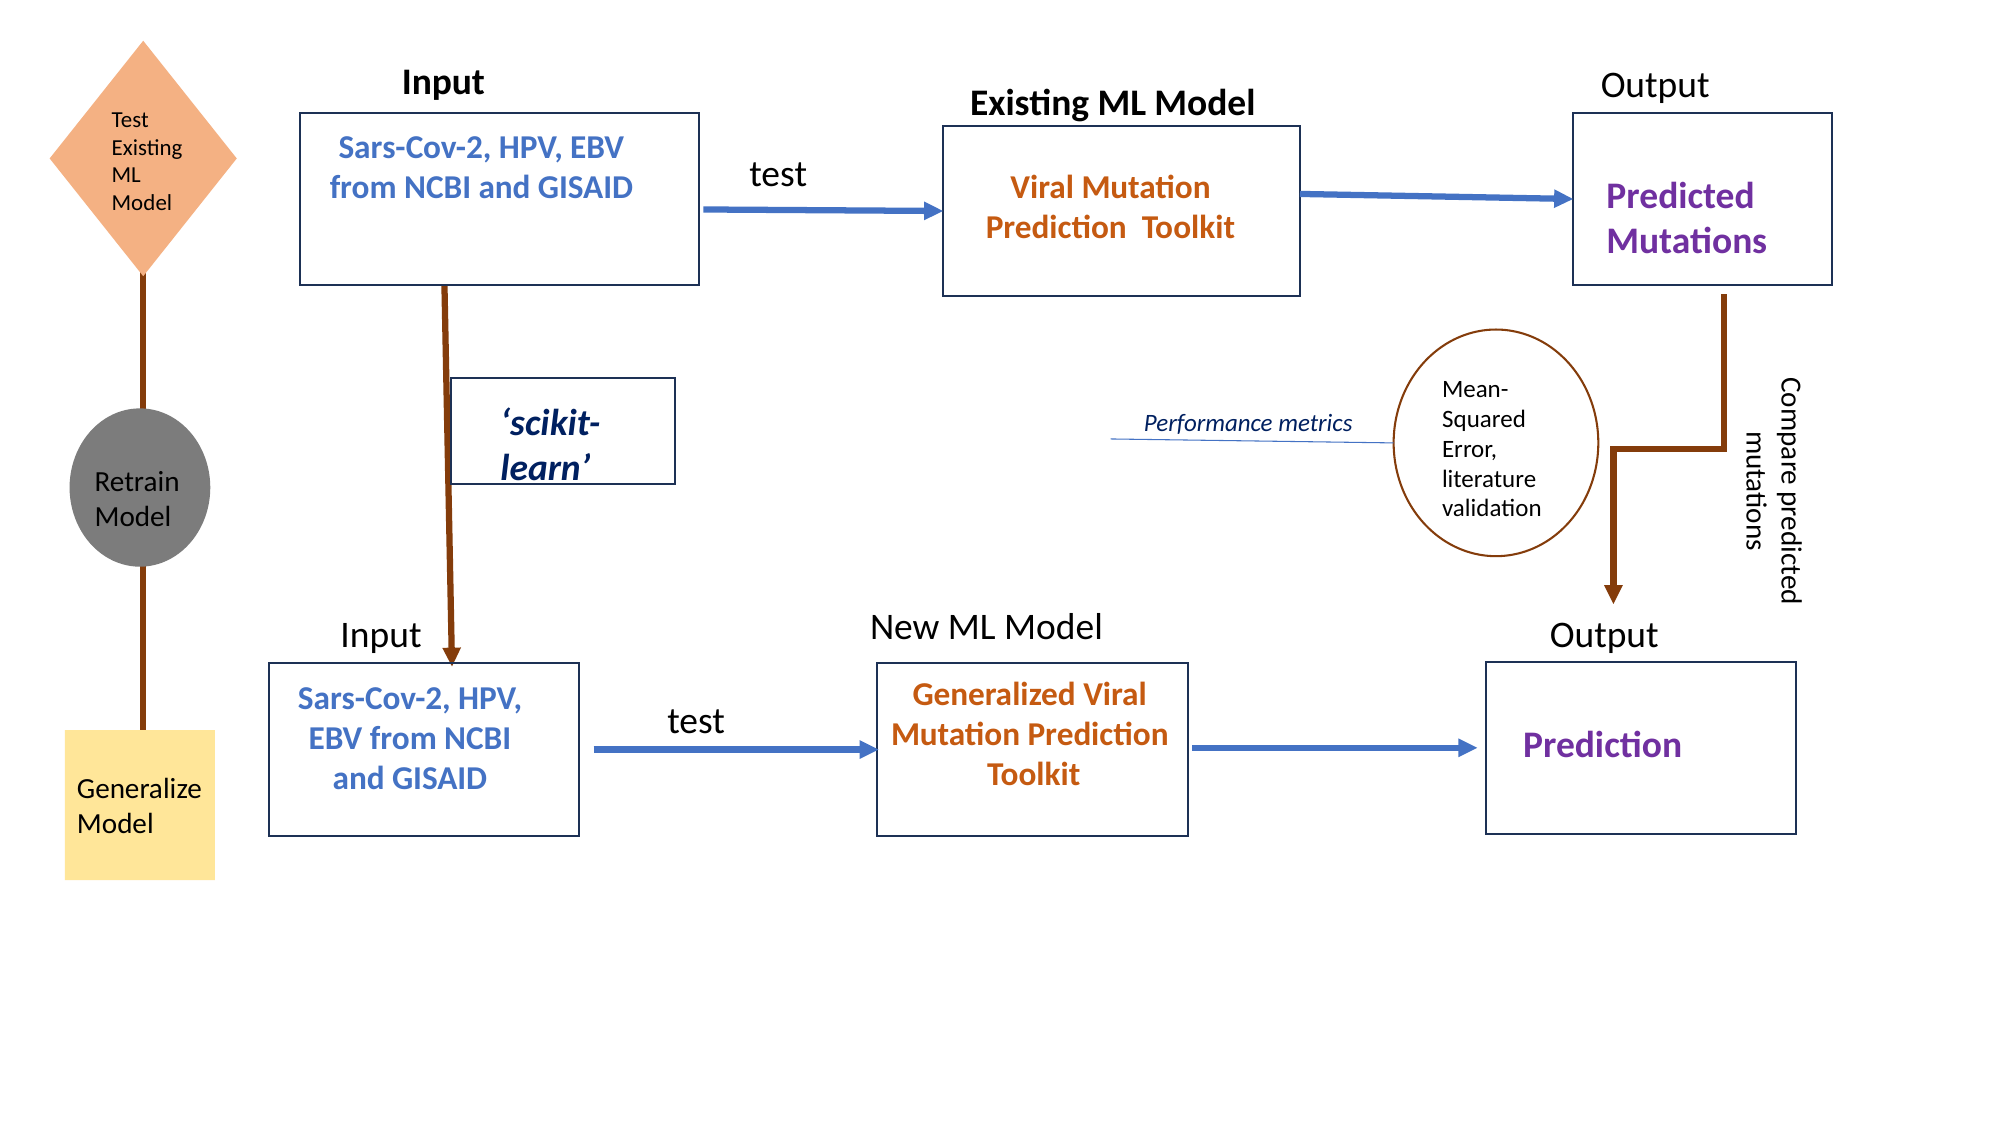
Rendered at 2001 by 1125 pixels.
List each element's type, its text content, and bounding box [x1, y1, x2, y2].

text_box [68, 407, 143, 530]
text_box [144, 407, 212, 531]
text_box Performance metrics [1129, 398, 1393, 438]
text_box [97, 39, 190, 97]
text_box Existing ML Model [955, 71, 1301, 112]
text_box [48, 98, 96, 219]
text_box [300, 112, 1851, 297]
text_box Compare predicted mutations [1733, 505, 1819, 595]
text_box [268, 595, 1819, 846]
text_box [1110, 438, 1394, 443]
text_box [452, 377, 676, 485]
text_box ‘scikit-learn’ [485, 390, 636, 496]
text_box Output [1586, 52, 1728, 112]
text_box Generalize Model [62, 762, 225, 847]
text_box [64, 729, 143, 762]
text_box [1393, 329, 1599, 557]
text_box Test Existing ML Model [96, 97, 218, 223]
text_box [1513, 393, 1824, 505]
text_box Compare predicted mutations [1733, 337, 1819, 393]
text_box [444, 297, 452, 595]
text_box [144, 729, 216, 762]
text_box Retrain Model [79, 455, 200, 540]
text_box [85, 540, 194, 568]
text_box [64, 847, 216, 881]
text_box [218, 133, 239, 184]
text_box [99, 223, 187, 278]
text_box Input [387, 49, 529, 110]
